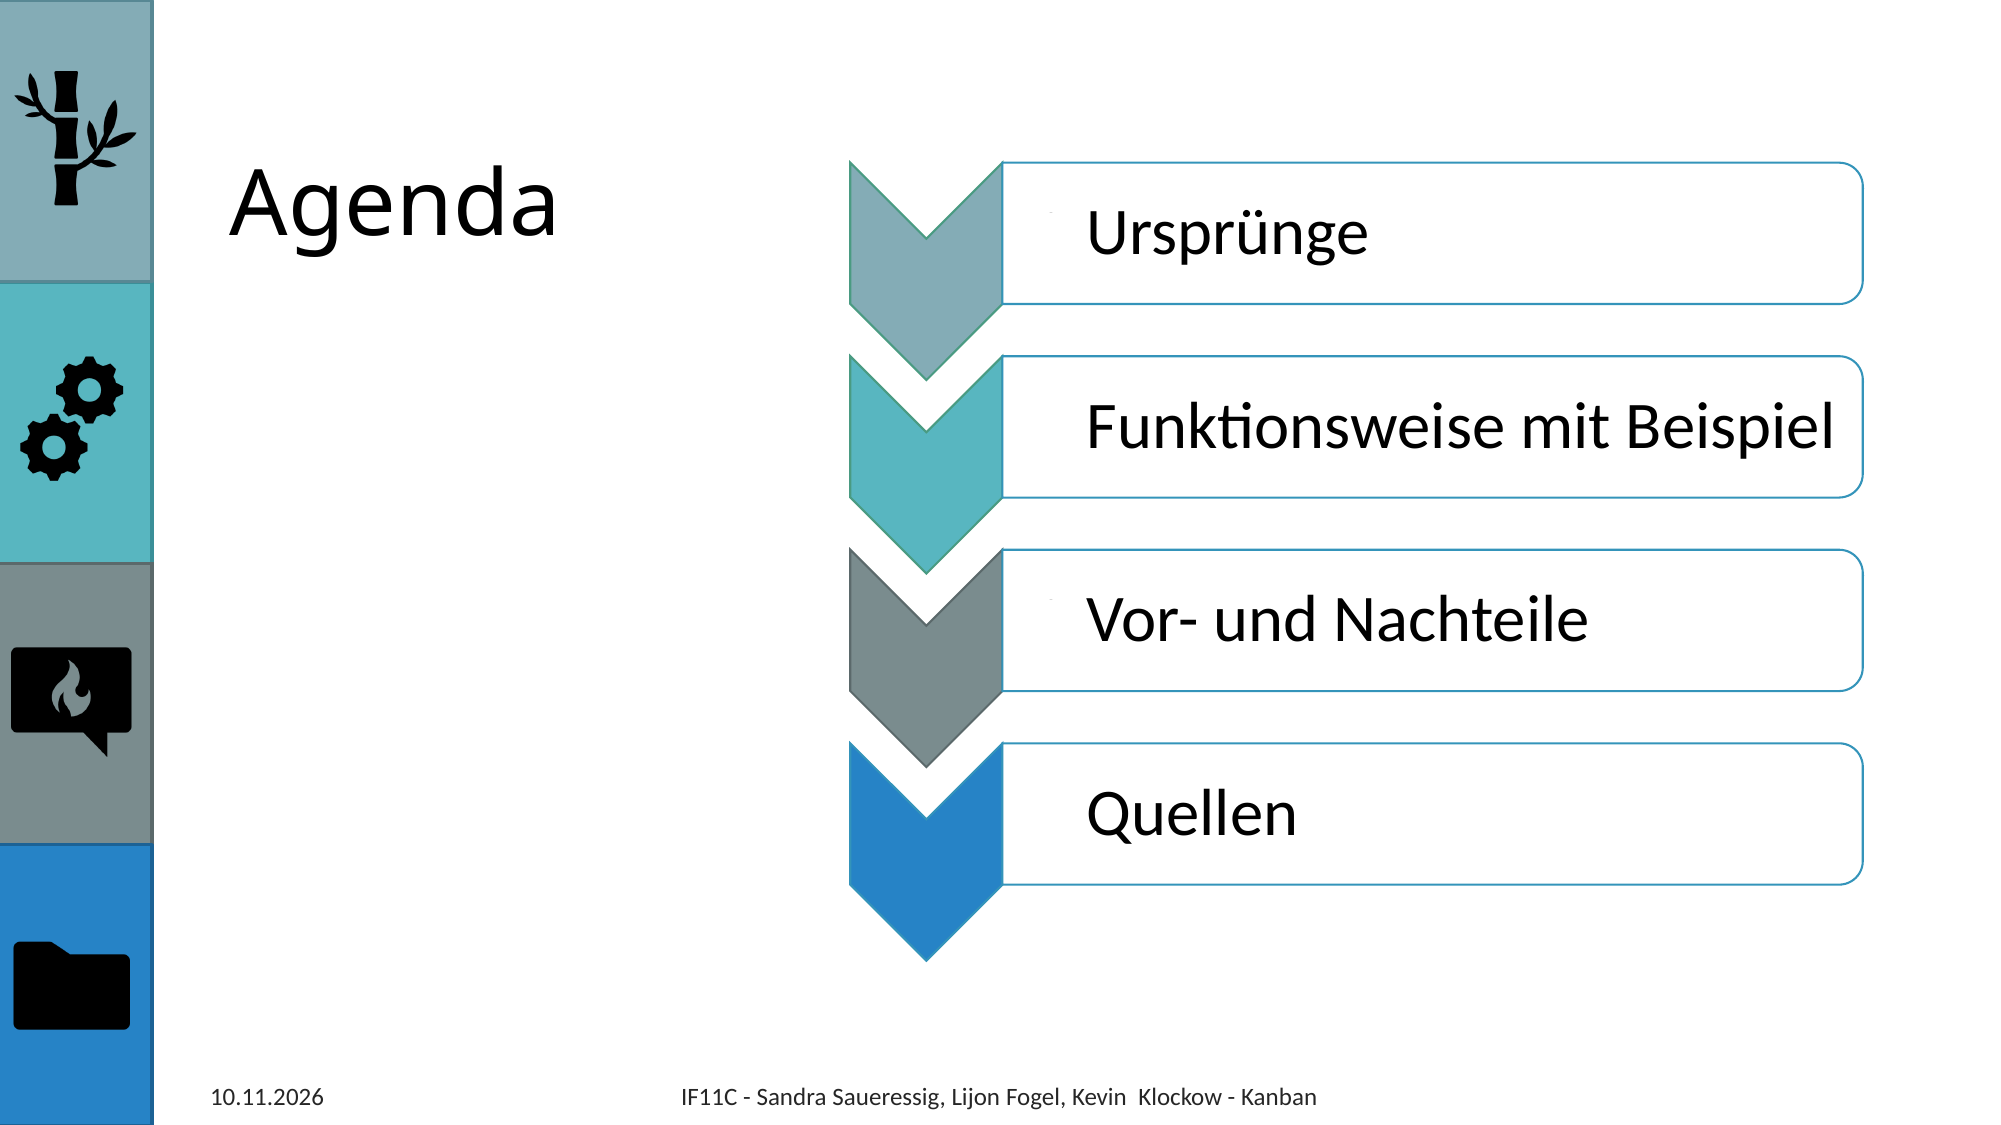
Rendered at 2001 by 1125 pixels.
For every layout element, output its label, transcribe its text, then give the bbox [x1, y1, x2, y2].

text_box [0, 0, 152, 1125]
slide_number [195, 1076, 588, 1115]
footer IF11C - Sandra Saueressig, Lijon Fogel, Kevin Klockow - Kanban [662, 1076, 1338, 1115]
title Agenda [214, 75, 783, 338]
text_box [152, 0, 156, 1125]
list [850, 161, 1863, 962]
